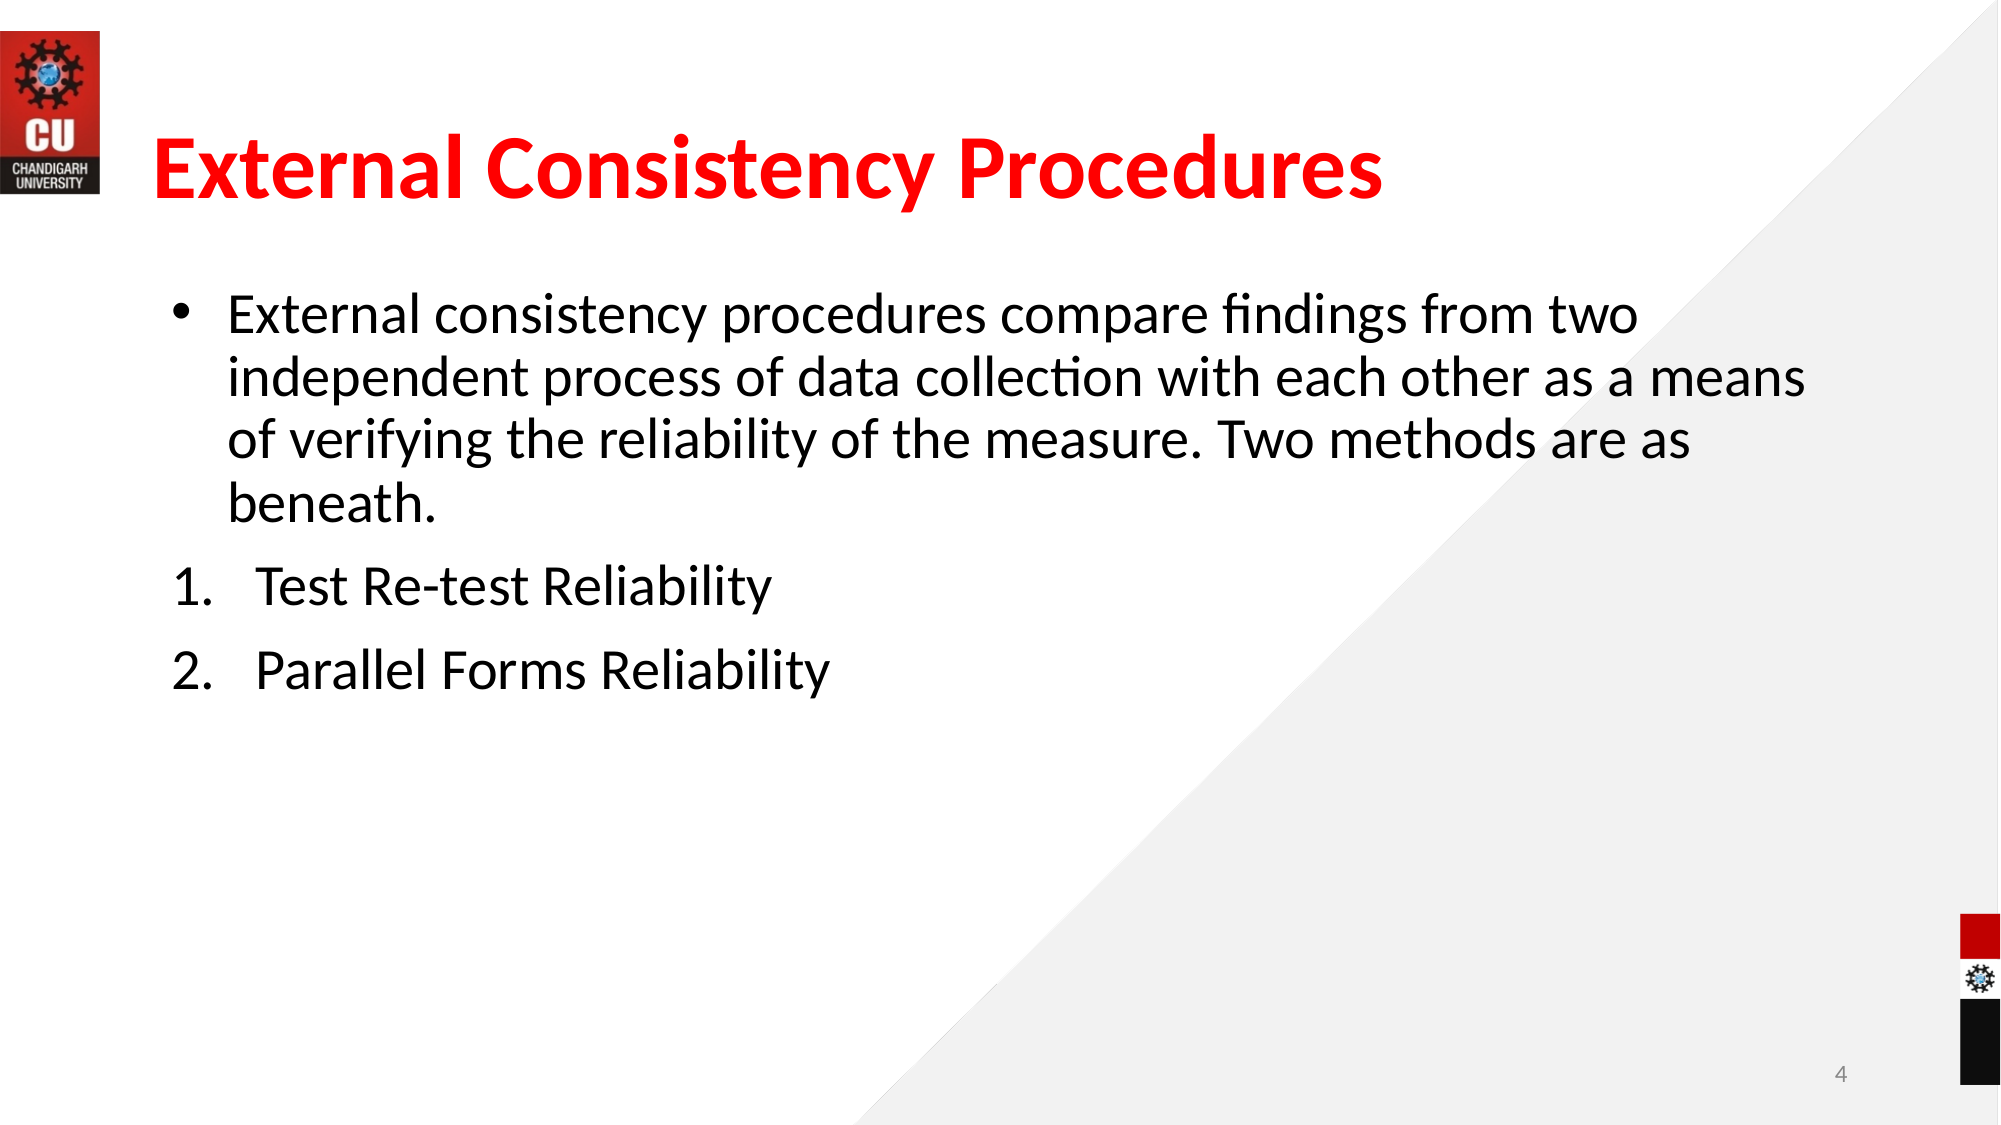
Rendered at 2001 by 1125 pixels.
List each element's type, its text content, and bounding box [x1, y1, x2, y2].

slide_number 4 [1412, 1042, 1863, 1103]
list External consistency procedures compare findings from two independent process of data collection with each other as a means of verifying the reliability of the measure. Two methods are as beneath. Test Re-test Reliability Parallel Forms Reliability [137, 275, 1863, 1014]
title External Consistency Procedures [137, 59, 1863, 275]
picture [0, 0, 2001, 1125]
